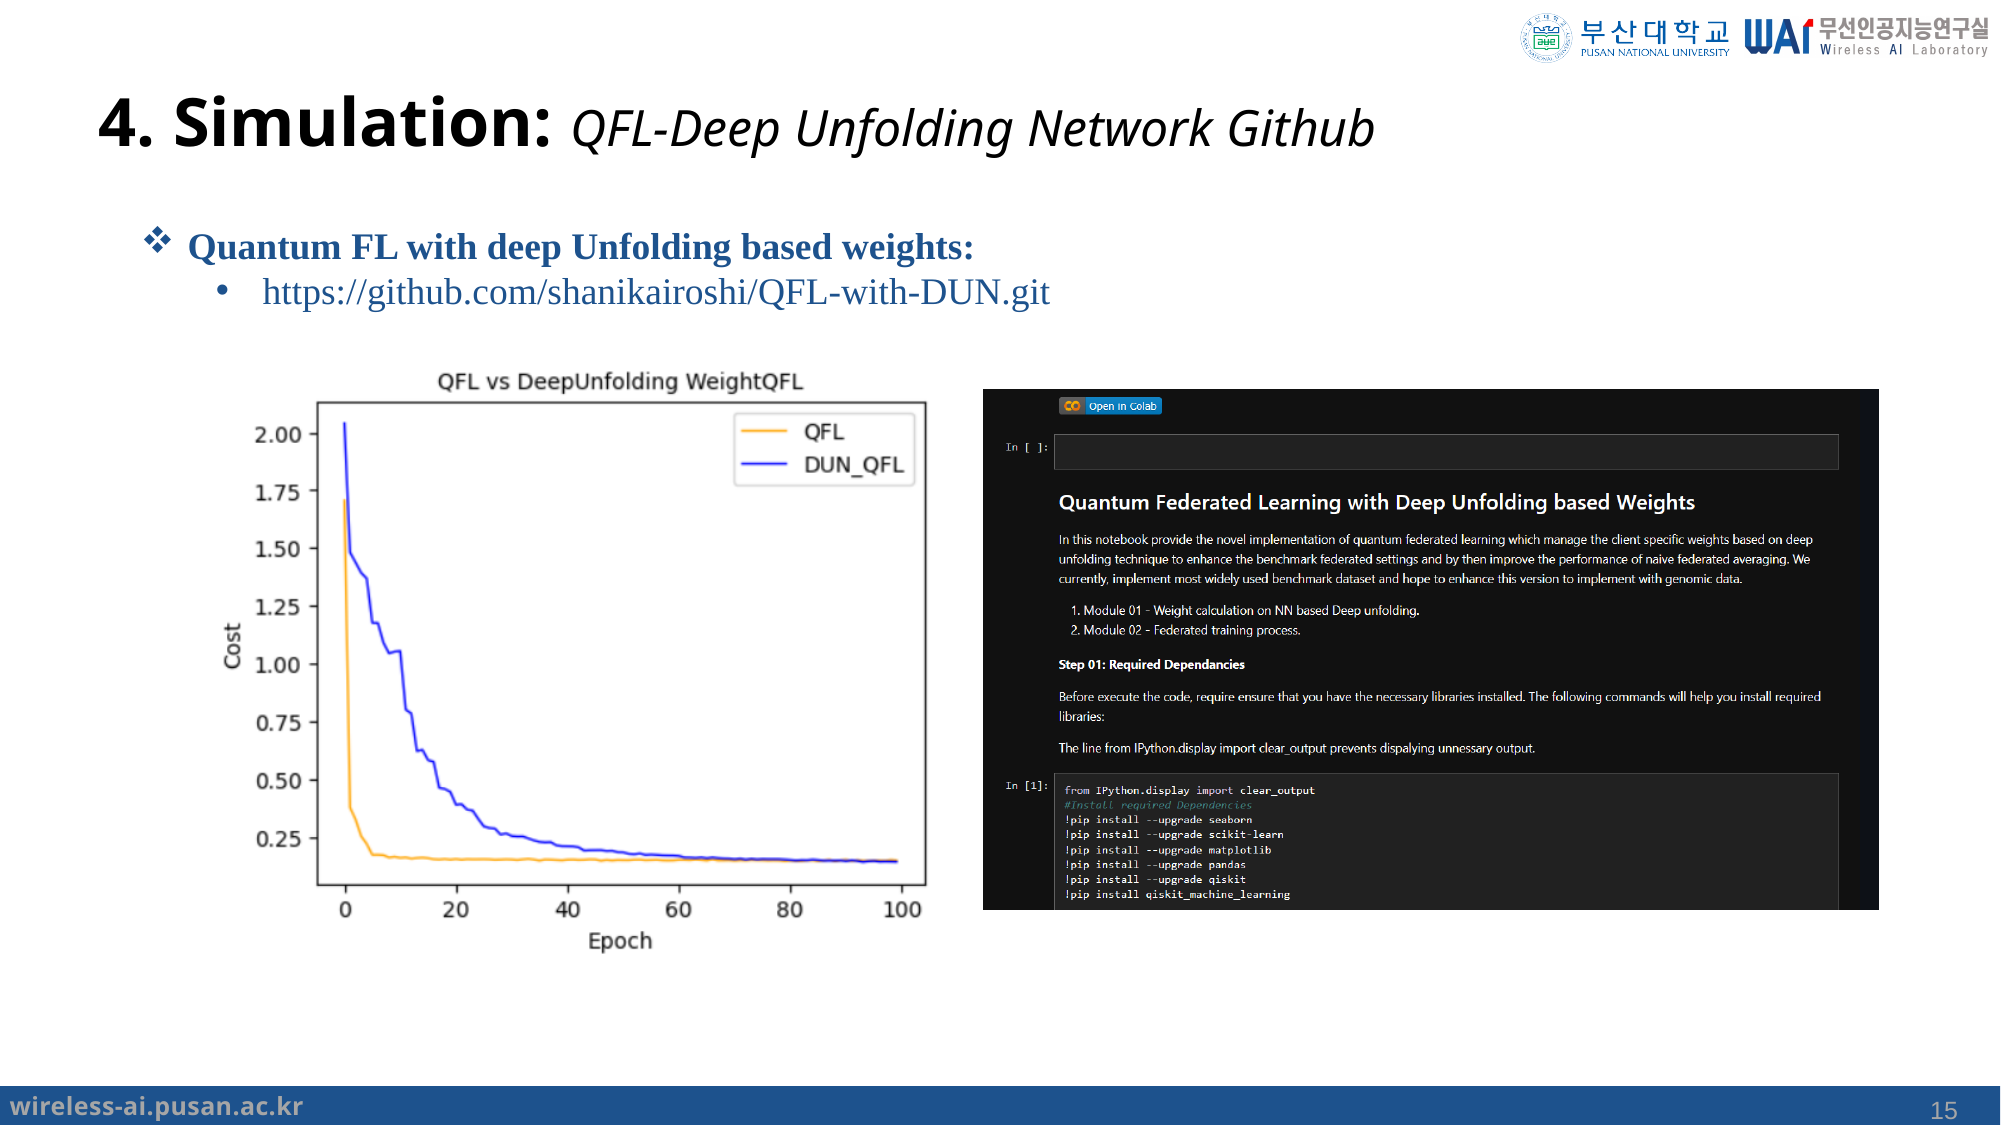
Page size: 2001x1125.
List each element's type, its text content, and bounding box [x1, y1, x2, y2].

picture [983, 389, 1880, 911]
picture [211, 358, 934, 960]
picture [1518, 12, 1732, 64]
slide_number 15 [1884, 1086, 2000, 1125]
text_box Quantum FL with deep Unfolding based weights: https://github.com/shanikairoshi/QFL-with-DUN.git [125, 214, 1449, 513]
picture [1744, 16, 1989, 58]
title 4. Simulation: QFL-Deep Unfolding Network Github [83, 105, 1783, 194]
